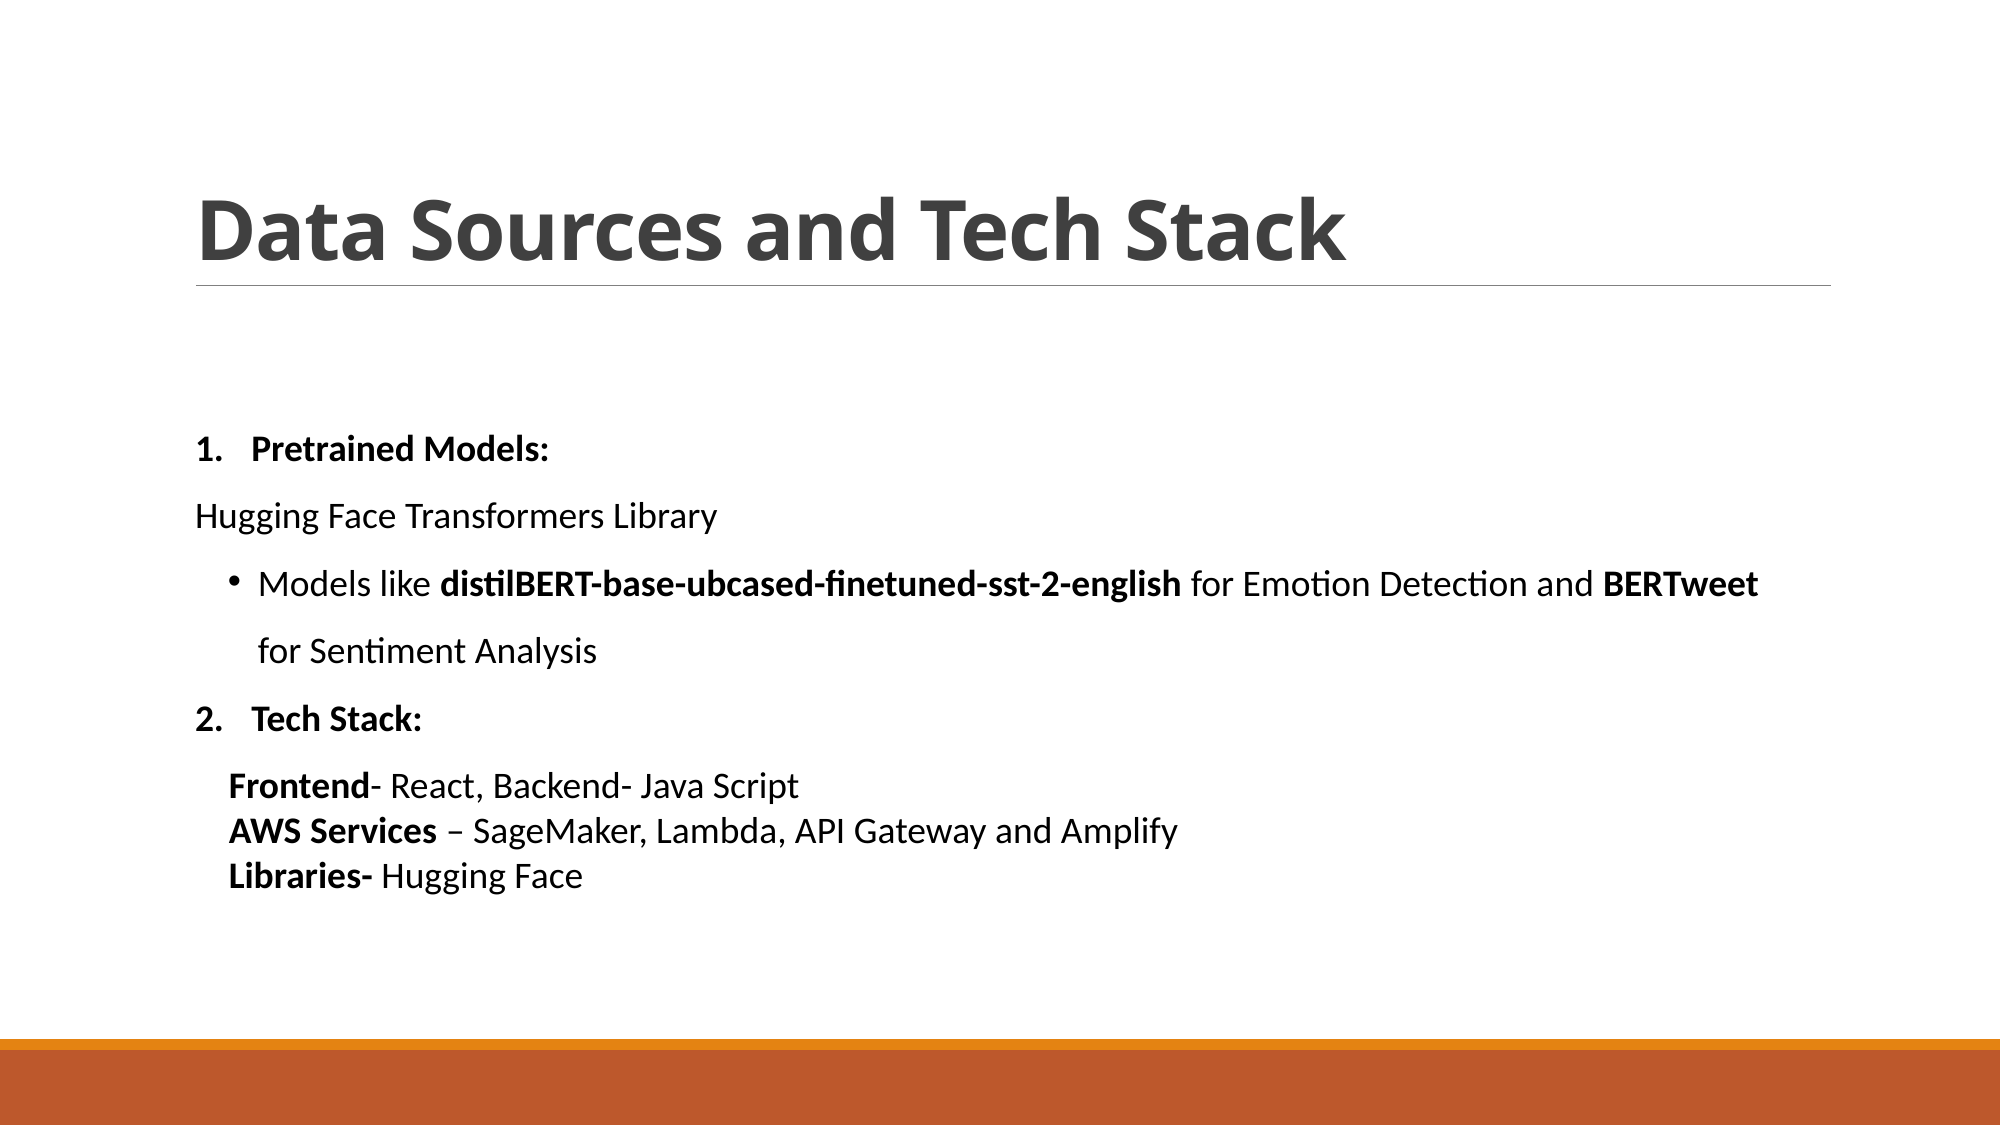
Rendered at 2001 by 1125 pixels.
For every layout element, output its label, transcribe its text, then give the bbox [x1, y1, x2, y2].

title Data Sources and Tech Stack [180, 47, 1830, 285]
list Pretrained Models: Hugging Face Transformers Library Models like distilBERT-base-ubcased-finetuned-sst-2-english for Emotion Detection and BERTweet for Sentiment Analysis Tech Stack: Frontend- React, Backend- Java Script AWS Services – SageMaker, Lambda, API Gateway and Amplify Libraries- Hugging Face [180, 322, 1786, 975]
